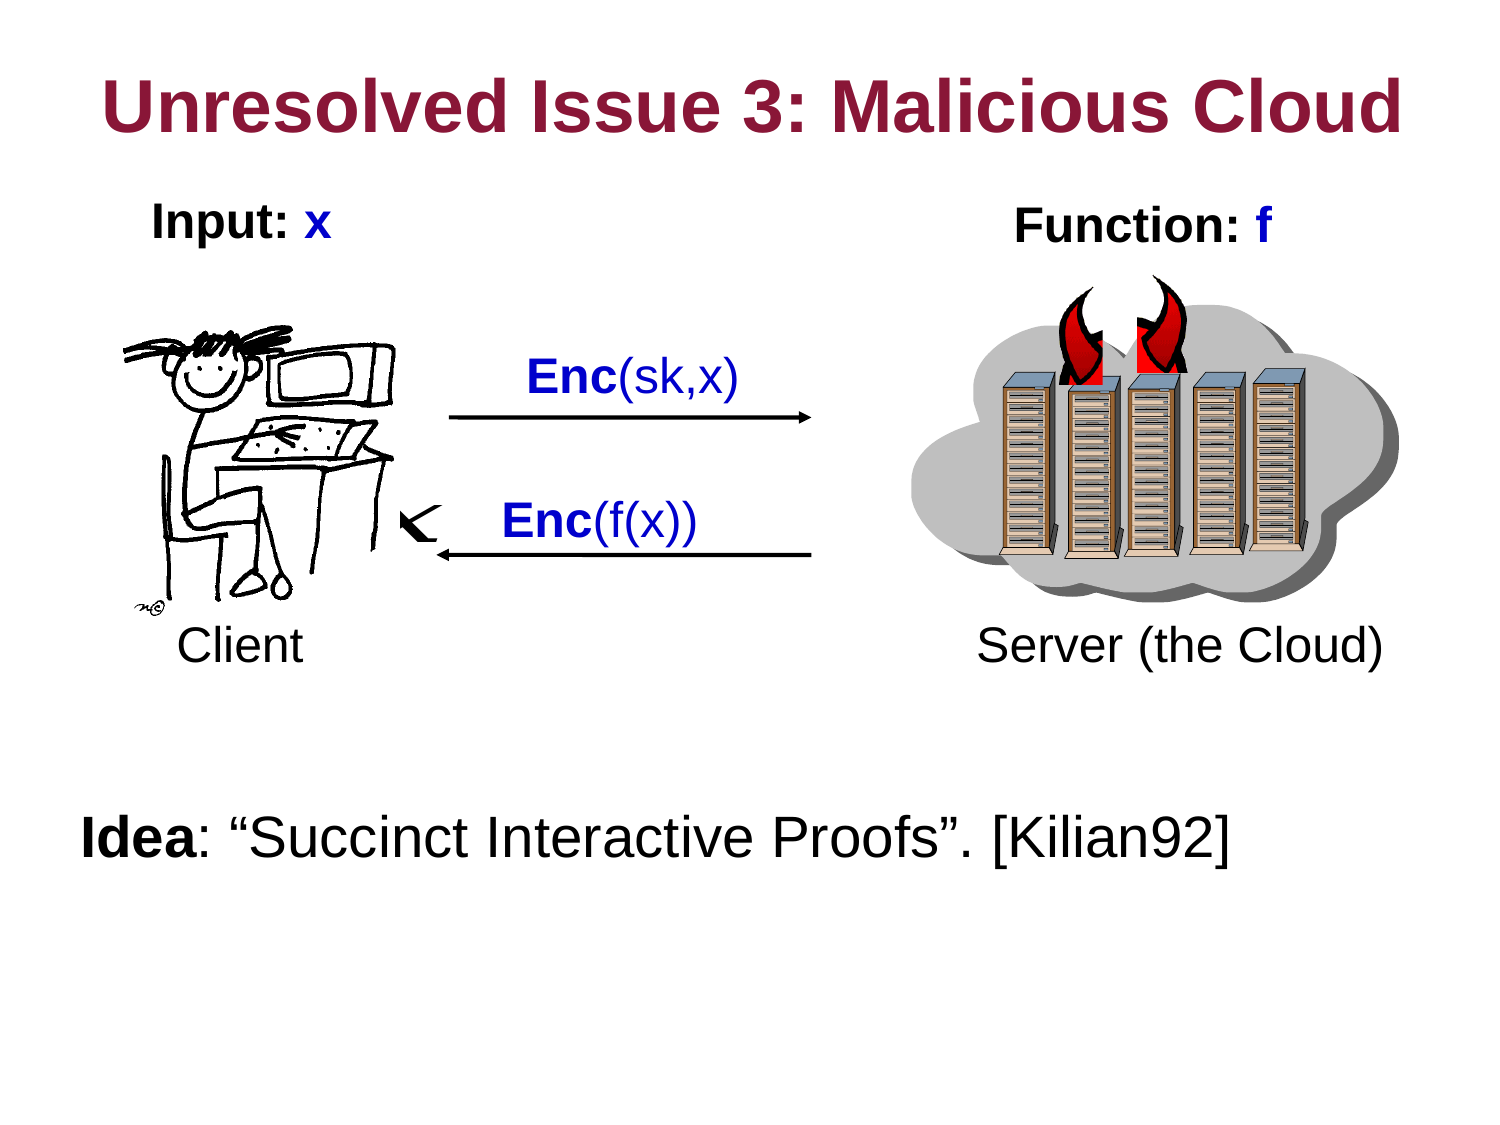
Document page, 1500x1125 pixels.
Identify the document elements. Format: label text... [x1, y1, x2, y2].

text_box Client [161, 627, 337, 693]
text_box Enc(sk,x) [511, 329, 781, 418]
picture [911, 236, 1400, 603]
title Unresolved Issue 3: Malicious Cloud [41, 8, 1467, 197]
text_box Enc(f(x)) [486, 479, 749, 555]
text_box Function: f [998, 172, 1299, 273]
picture [123, 317, 400, 618]
text_box [436, 548, 486, 562]
text_box Server (the Cloud) [961, 592, 1449, 693]
text_box [781, 411, 812, 424]
text_box Idea: “Succinct Interactive Proofs”. [Kilian92] [64, 739, 1430, 929]
text_box Input: x [136, 168, 437, 269]
